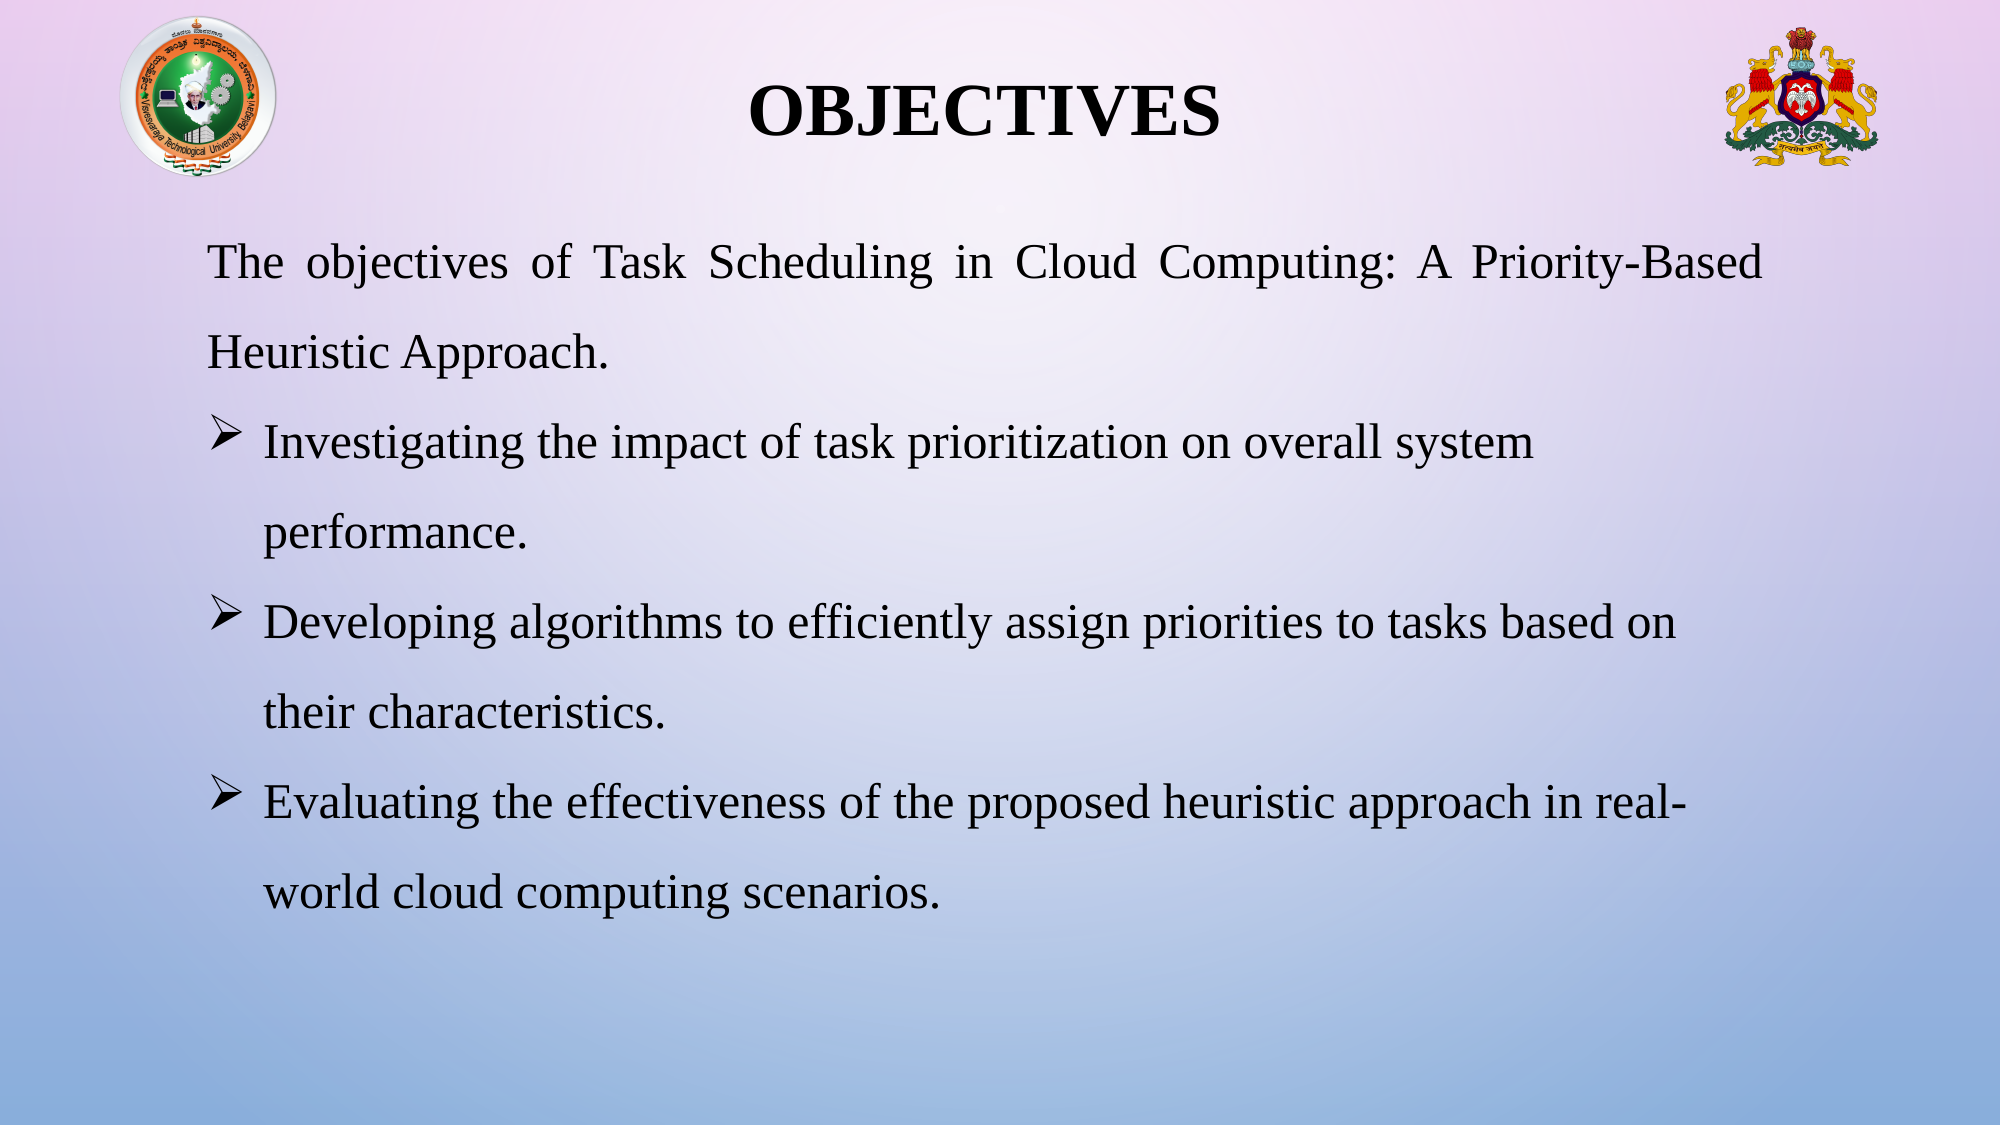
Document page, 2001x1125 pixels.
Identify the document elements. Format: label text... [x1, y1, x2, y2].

text_box The objectives of Task Scheduling in Cloud Computing: A Priority-Based Heuristic Approach. Investigating the impact of task prioritization on overall system performance. Developing algorithms to efficiently assign priorities to tasks based on their characteristics. Evaluating the effectiveness of the proposed heuristic approach in real-world cloud computing scenarios. [192, 191, 1780, 926]
text_box OBJECTIVES [271, 46, 1729, 159]
picture [1719, 25, 1884, 168]
picture [115, 14, 281, 179]
